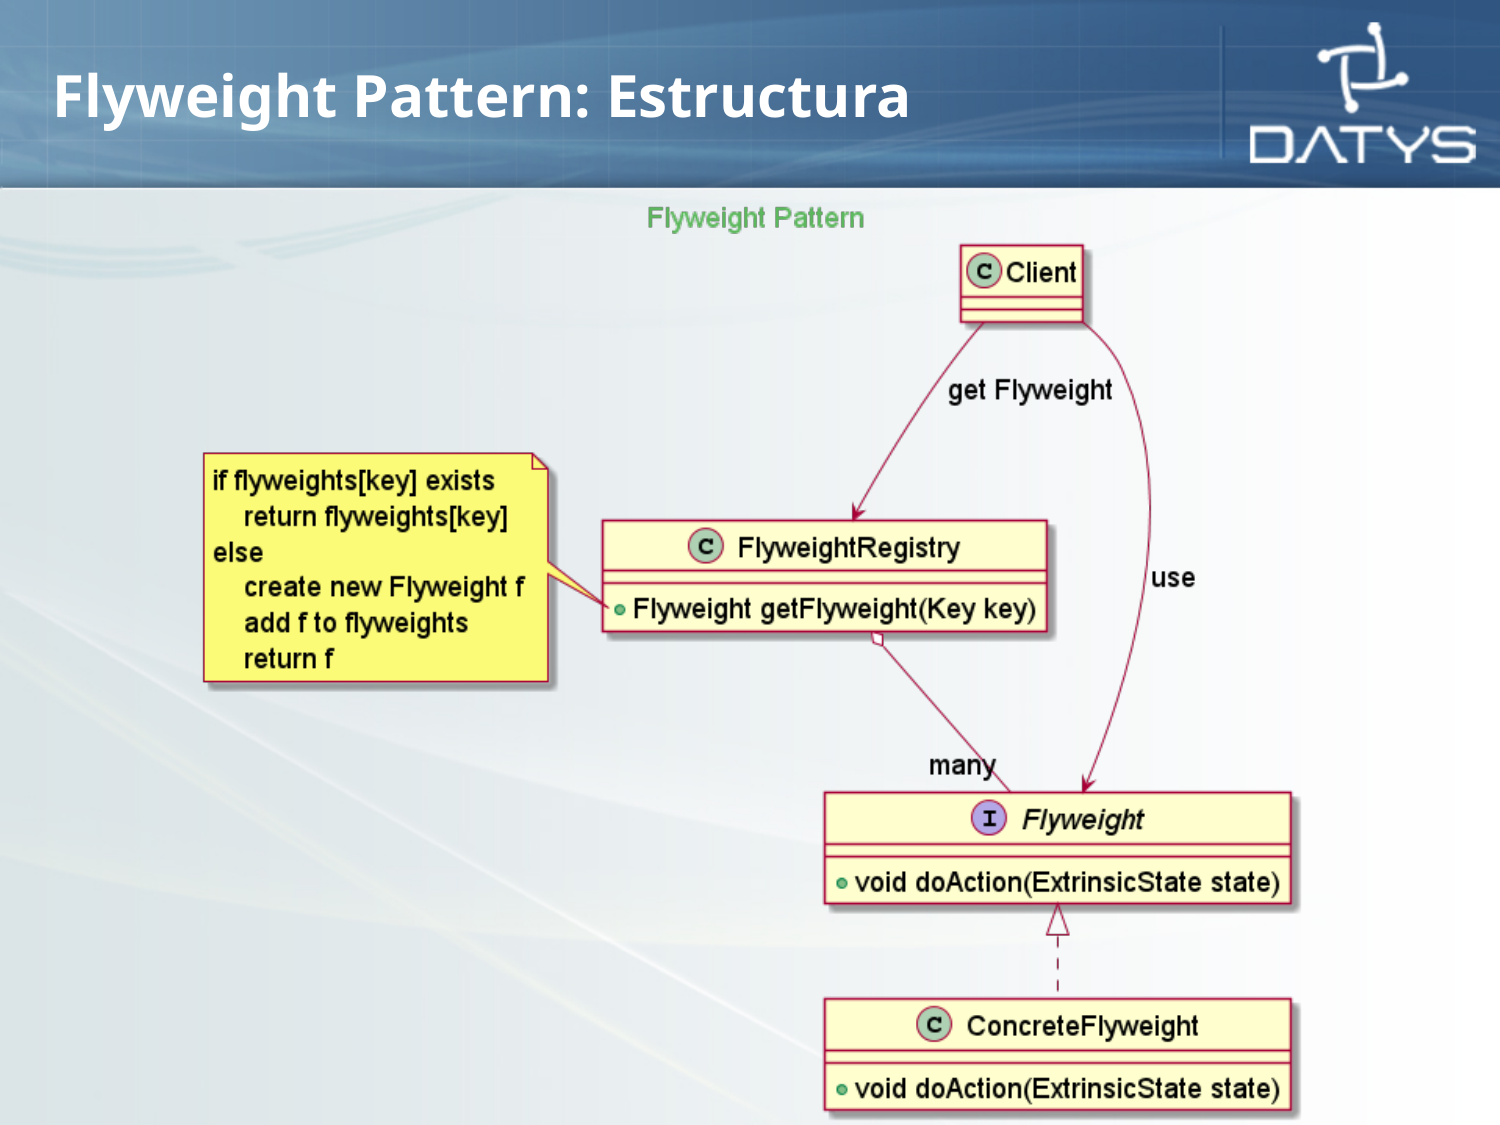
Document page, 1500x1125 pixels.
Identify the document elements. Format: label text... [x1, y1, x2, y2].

title Flyweight Pattern: Estructura [37, 12, 1138, 175]
picture [0, 0, 1500, 1125]
